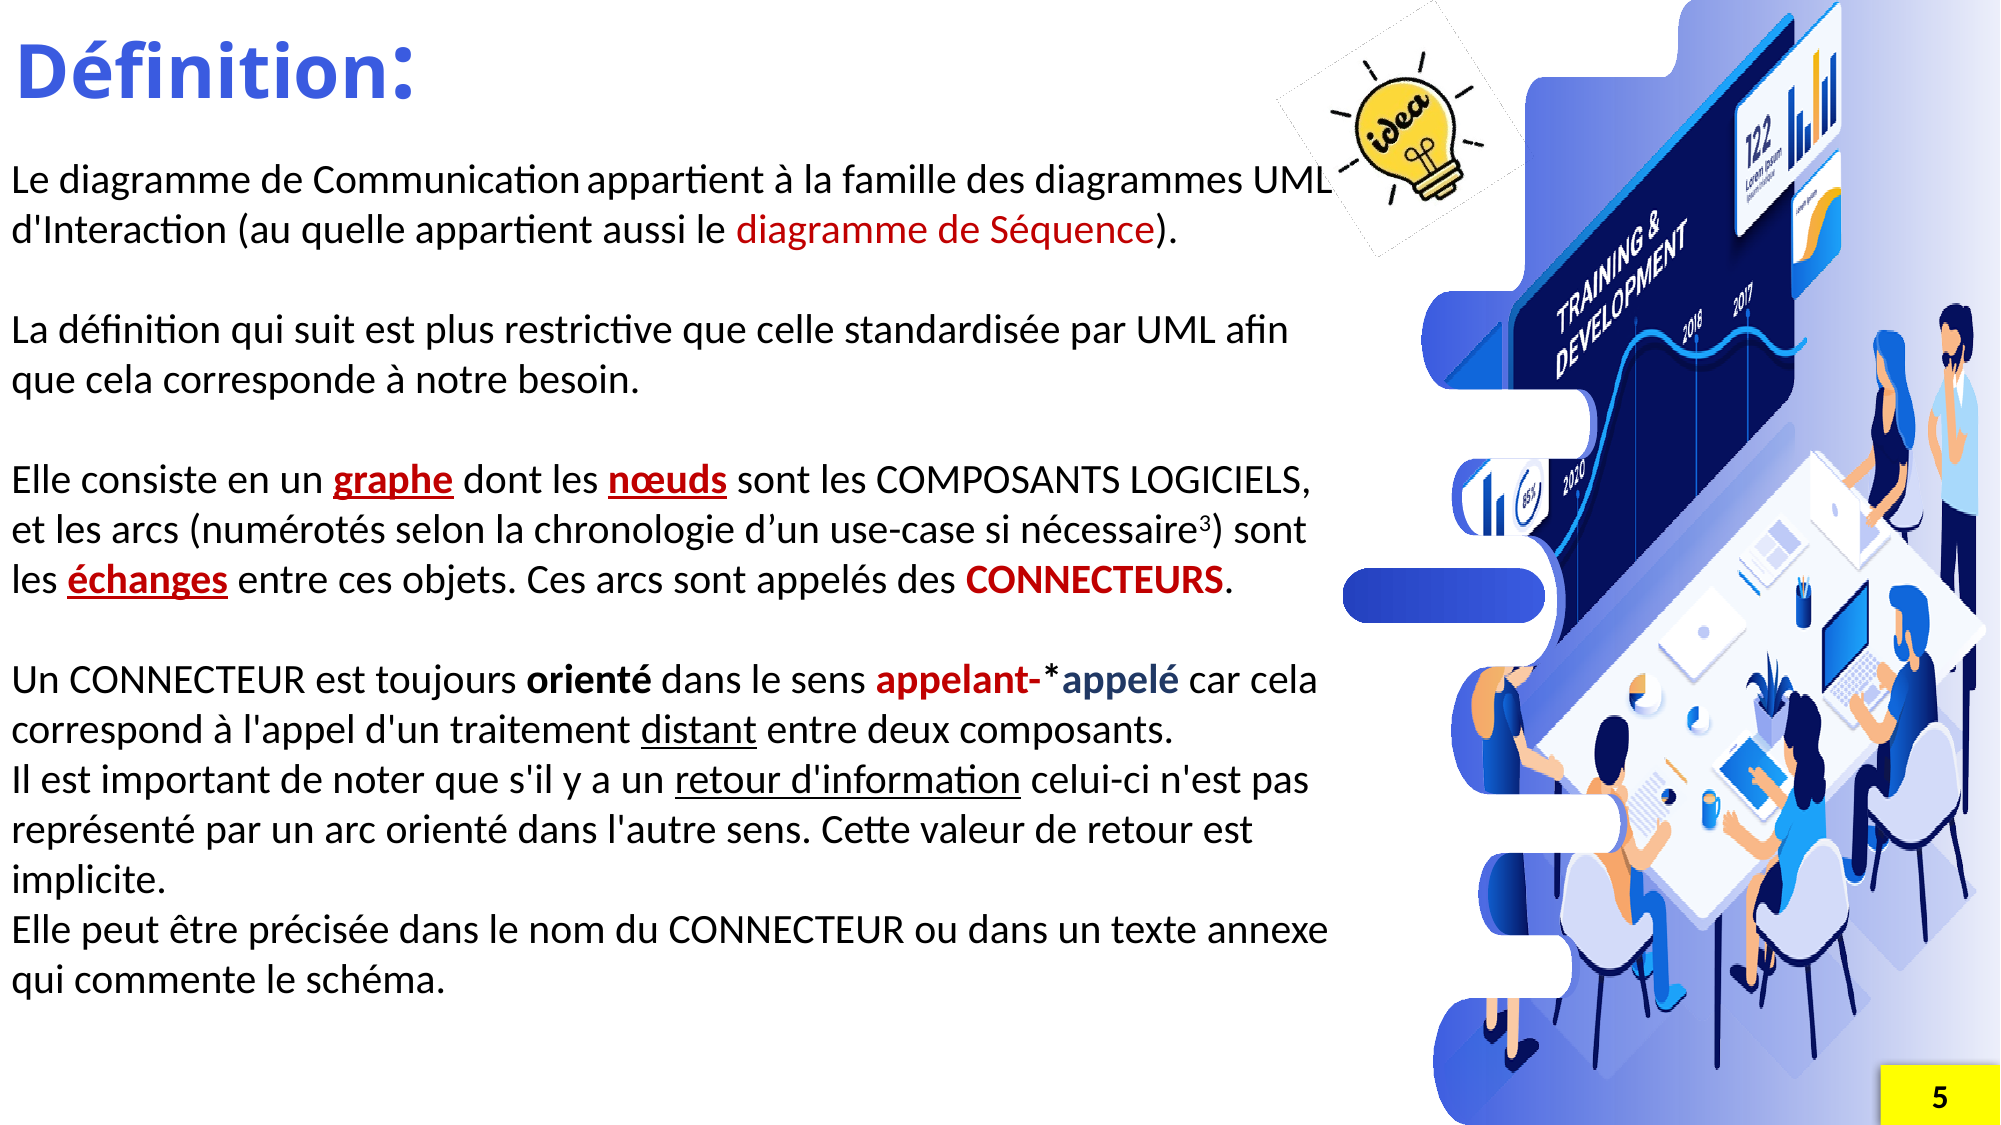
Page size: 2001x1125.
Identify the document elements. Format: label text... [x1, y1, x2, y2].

text_box Le diagramme de Communication appartient à la famille des diagrammes UML d'Interaction (au quelle appartient aussi le diagramme de Séquence). La définition qui suit est plus restrictive que celle standardisée par UML afin que cela corresponde à notre besoin. Elle consiste en un graphe dont les nœuds sont les COMPOSANTS LOGICIELS, et les arcs (numérotés selon la chronologie d’un use-case si nécessaire3) sont les échanges entre ces objets. Ces arcs sont appelés des CONNECTEURS. Un CONNECTEUR est toujours orienté dans le sens appelant-*appelé car cela correspond à l'appel d'un traitement distant entre deux composants. Il est important de noter que s'il y a un retour d'information celui-ci n'est pas représenté par un arc orienté dans l'autre sens. Cette valeur de retour est implicite. Elle peut être précisée dans le nom du CONNECTEUR ou dans un texte annexe qui commente le schéma. [11, 116, 1339, 1003]
text_box [1421, 301, 1432, 379]
picture [1277, 0, 2000, 1125]
text_box Définition: [0, 0, 650, 125]
text_box [1342, 568, 1432, 624]
